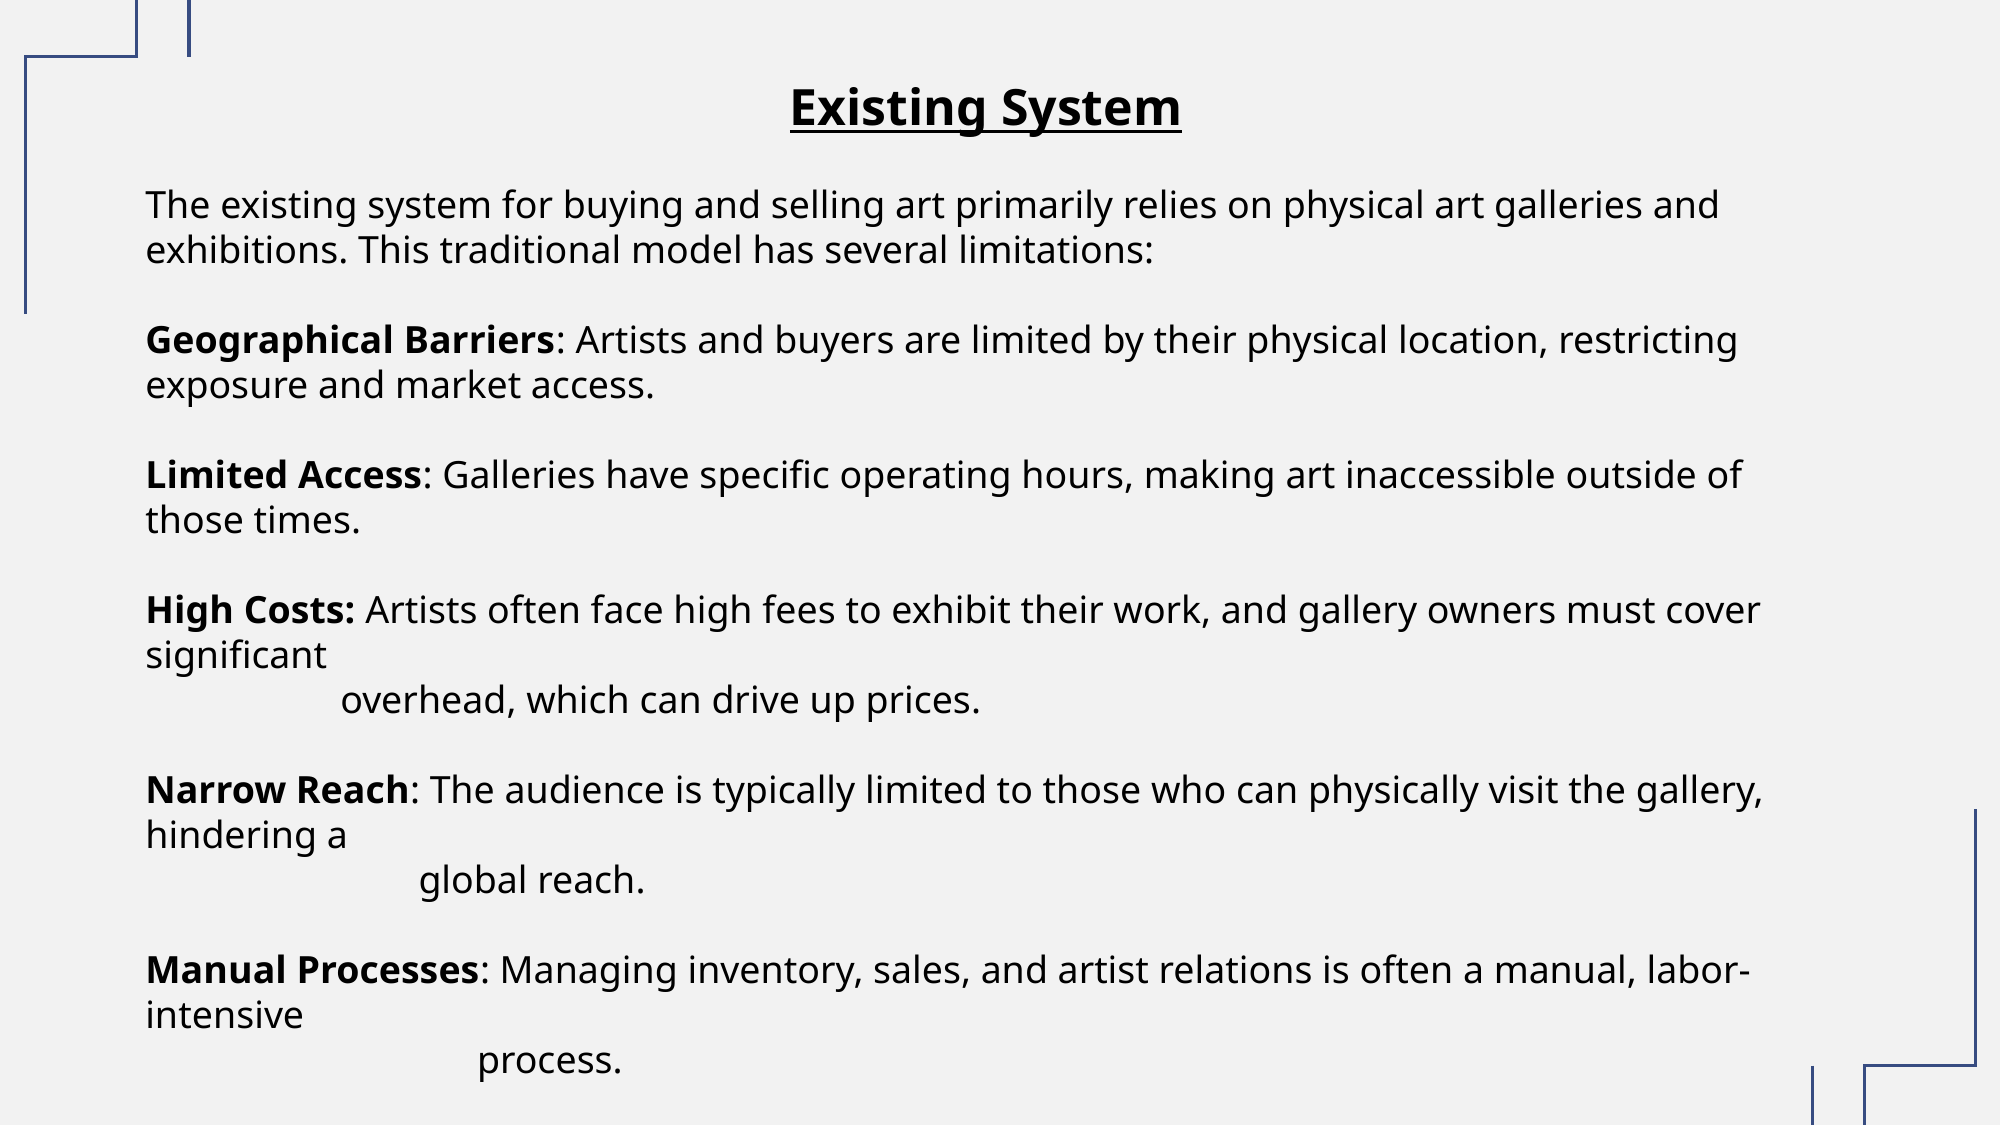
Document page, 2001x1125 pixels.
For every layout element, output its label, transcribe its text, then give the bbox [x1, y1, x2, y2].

text_box Existing System The existing system for buying and selling art primarily relies on physical art galleries and exhibitions. This traditional model has several limitations: Geographical Barriers: Artists and buyers are limited by their physical location, restricting exposure and market access. Limited Access: Galleries have specific operating hours, making art inaccessible outside of those times. High Costs: Artists often face high fees to exhibit their work, and gallery owners must cover significant overhead, which can drive up prices. Narrow Reach: The audience is typically limited to those who can physically visit the gallery, hindering a global reach. Manual Processes: Managing inventory, sales, and artist relations is often a manual, labor-intensive process. [130, 68, 1842, 1057]
